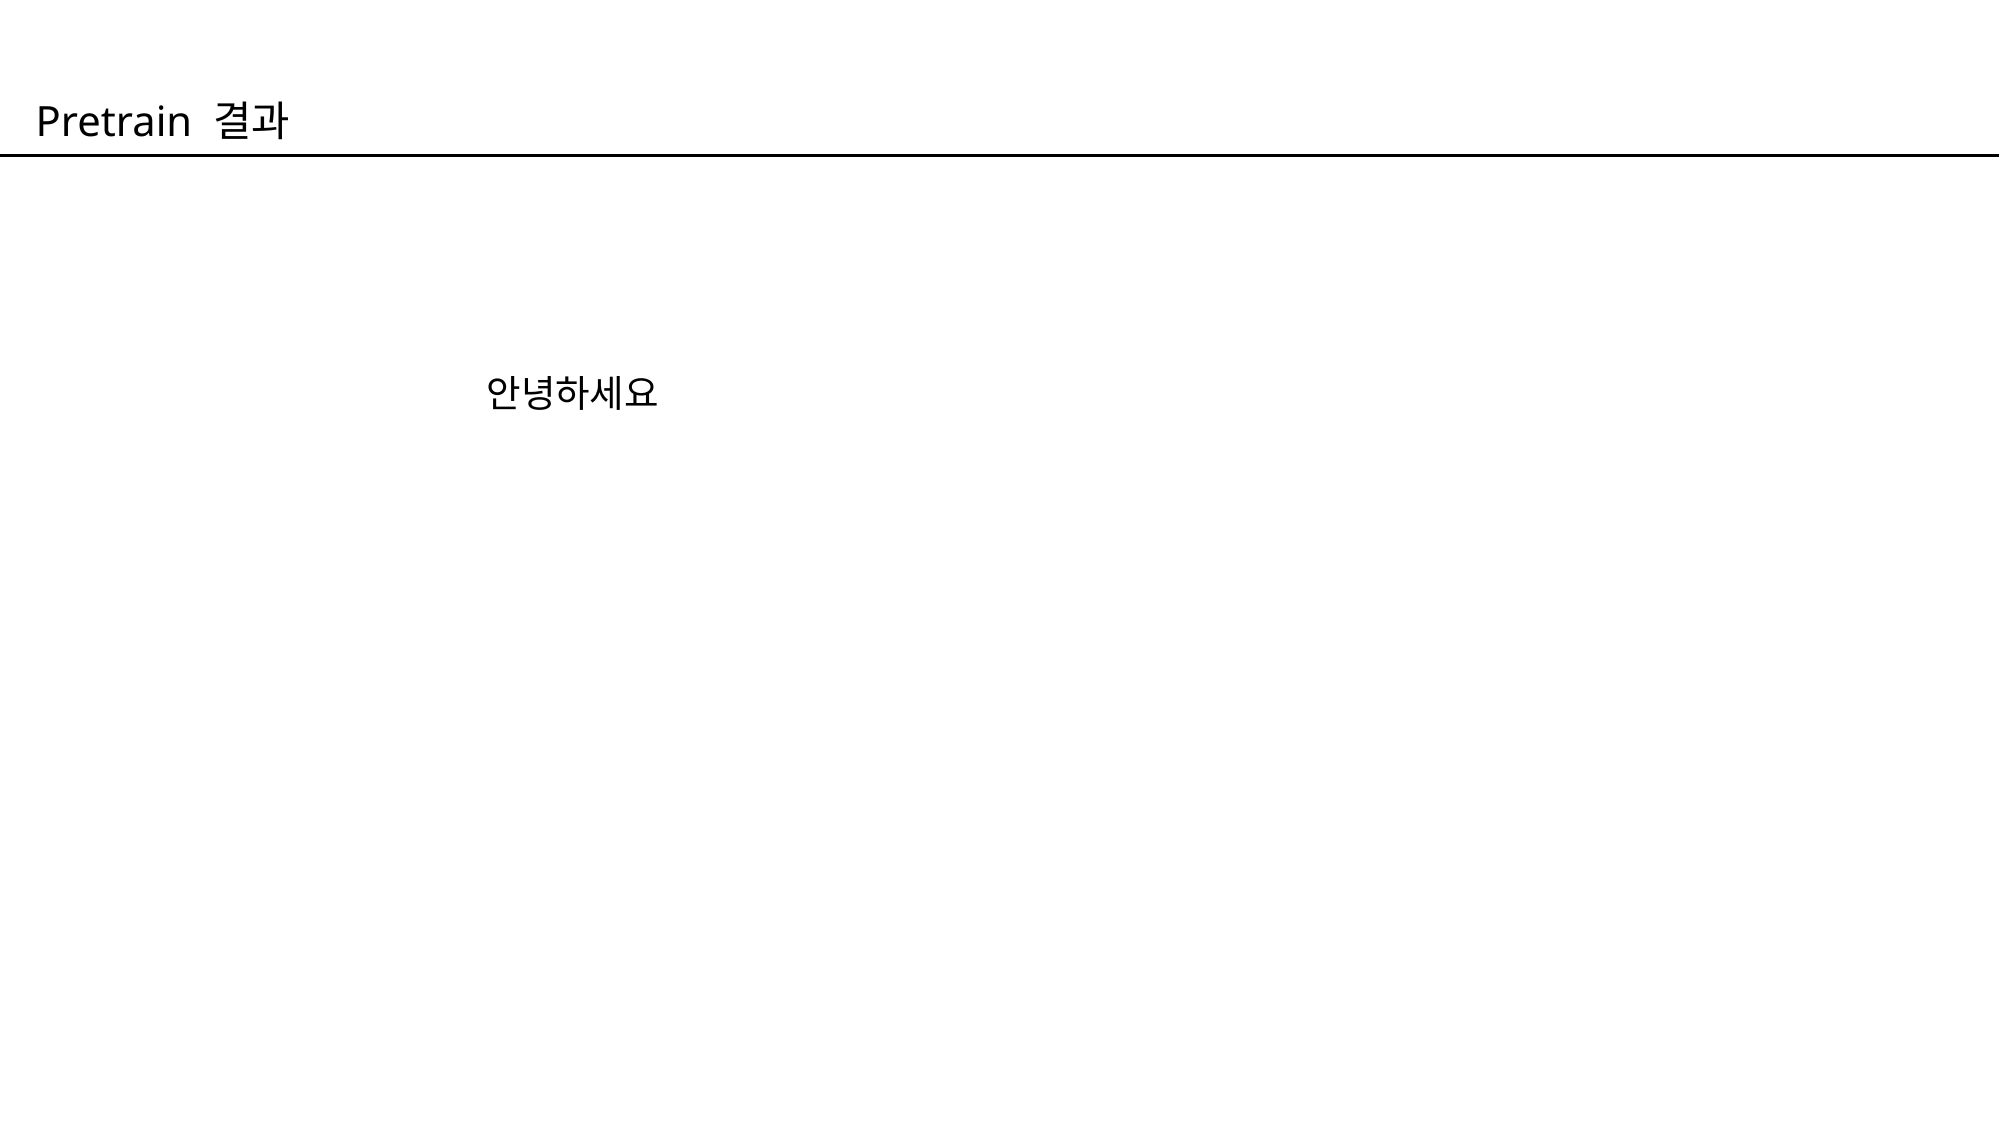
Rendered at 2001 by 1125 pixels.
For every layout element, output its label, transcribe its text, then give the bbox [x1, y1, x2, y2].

text_box [52, 241, 1156, 833]
text_box 안녕하세요 [471, 362, 674, 423]
text_box Pretrain 결과 [20, 87, 958, 153]
